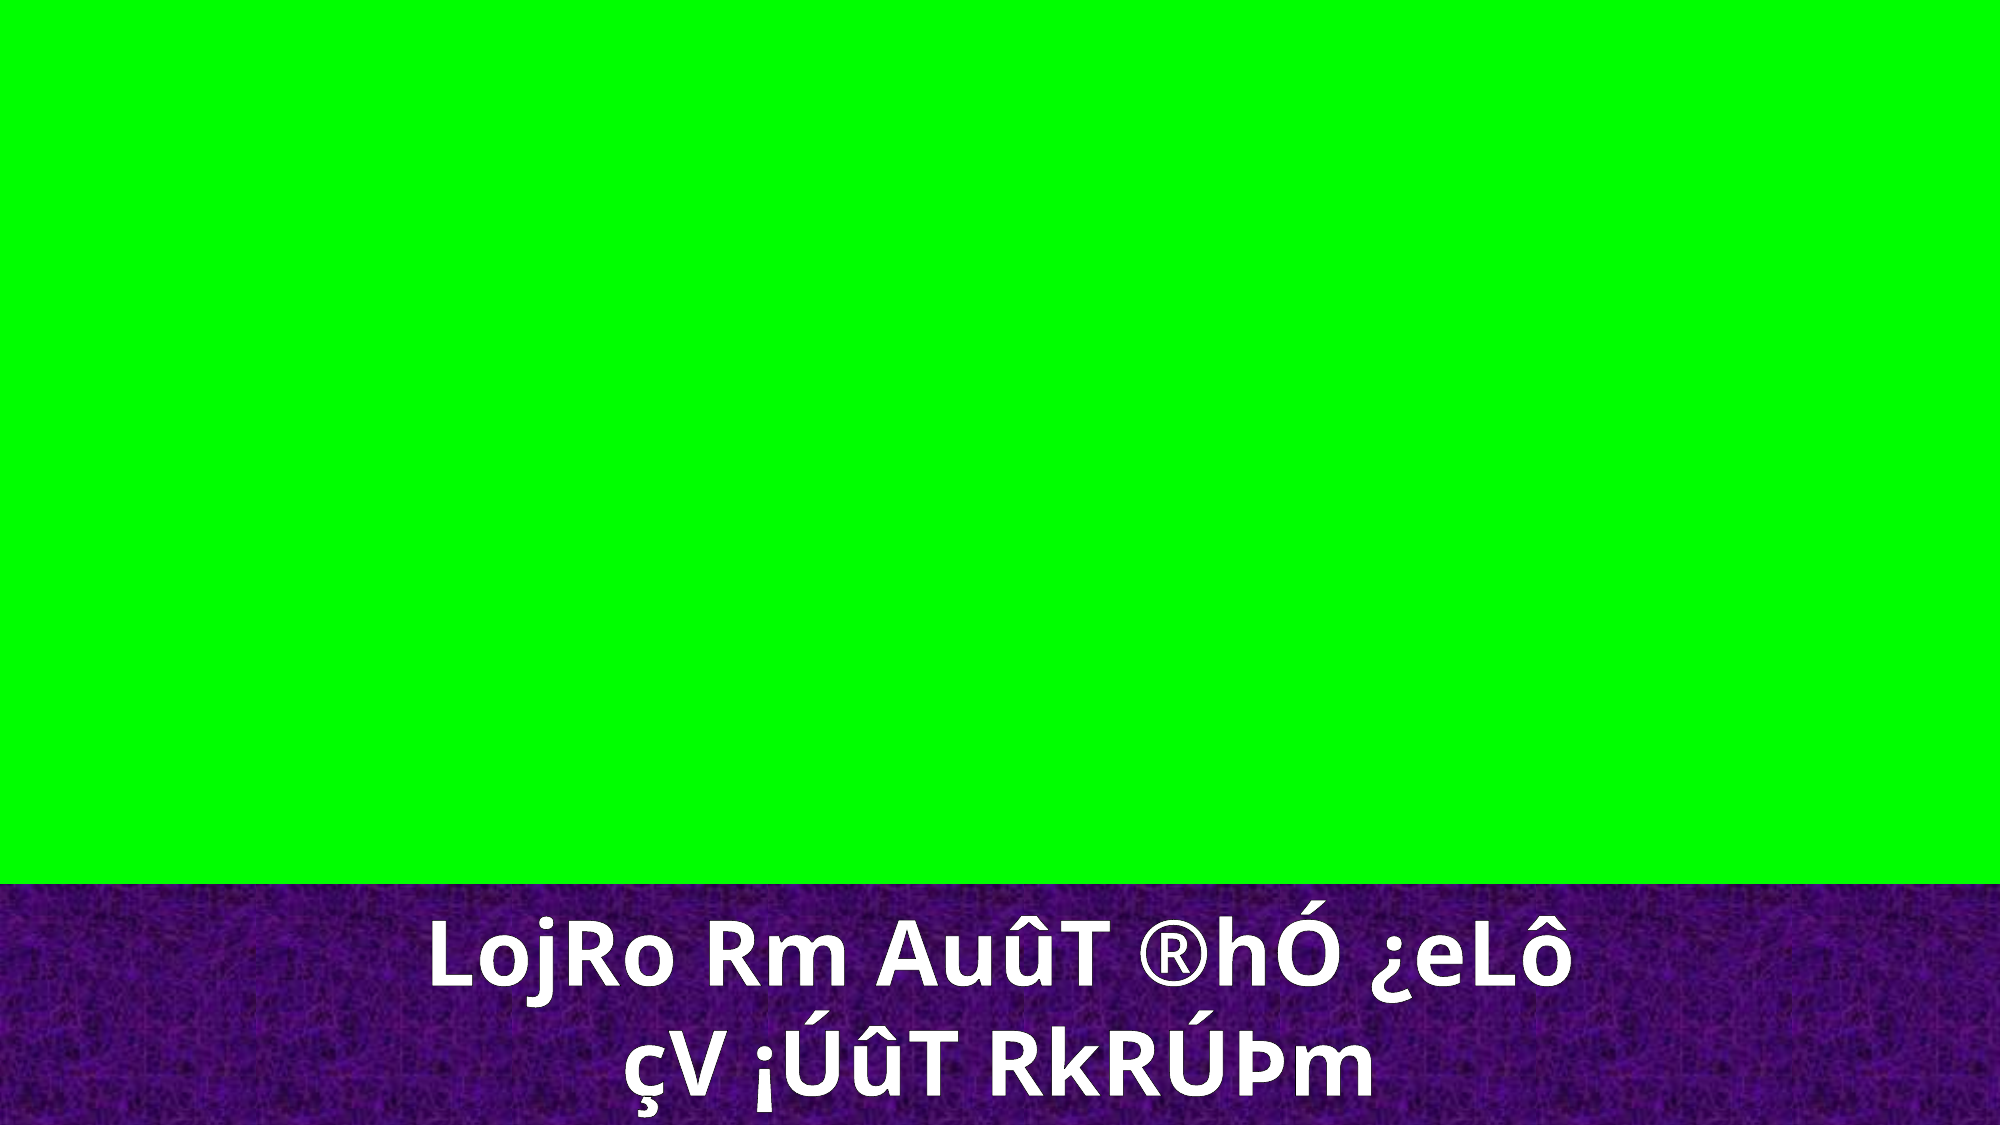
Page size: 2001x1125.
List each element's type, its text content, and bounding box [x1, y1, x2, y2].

text_box LojRo Rm AuûT ®hÓ ¿eLô çV ¡ÚûT RkRÚÞm [0, 886, 2000, 1122]
